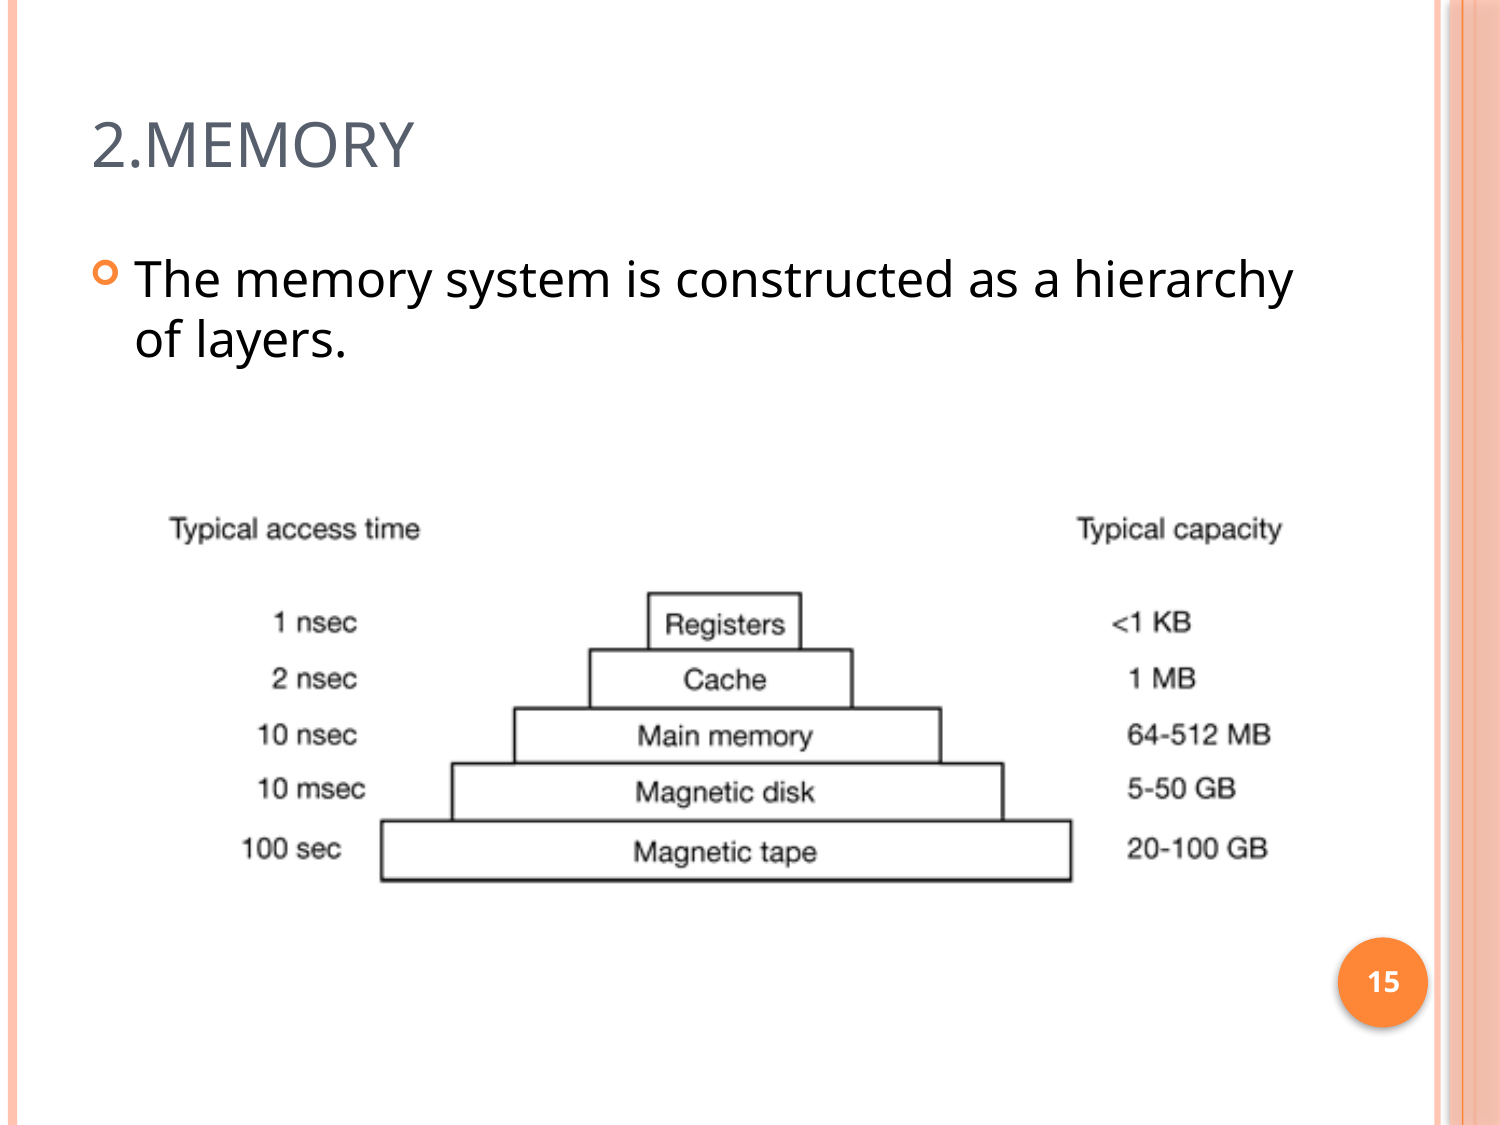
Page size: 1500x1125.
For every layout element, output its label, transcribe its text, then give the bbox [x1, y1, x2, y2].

title 2.Memory [76, 0, 1302, 188]
slide_number 15 [1333, 940, 1434, 1027]
list The memory system is constructed as a hierarchy of layers. [75, 240, 1353, 1083]
picture [146, 455, 1354, 930]
